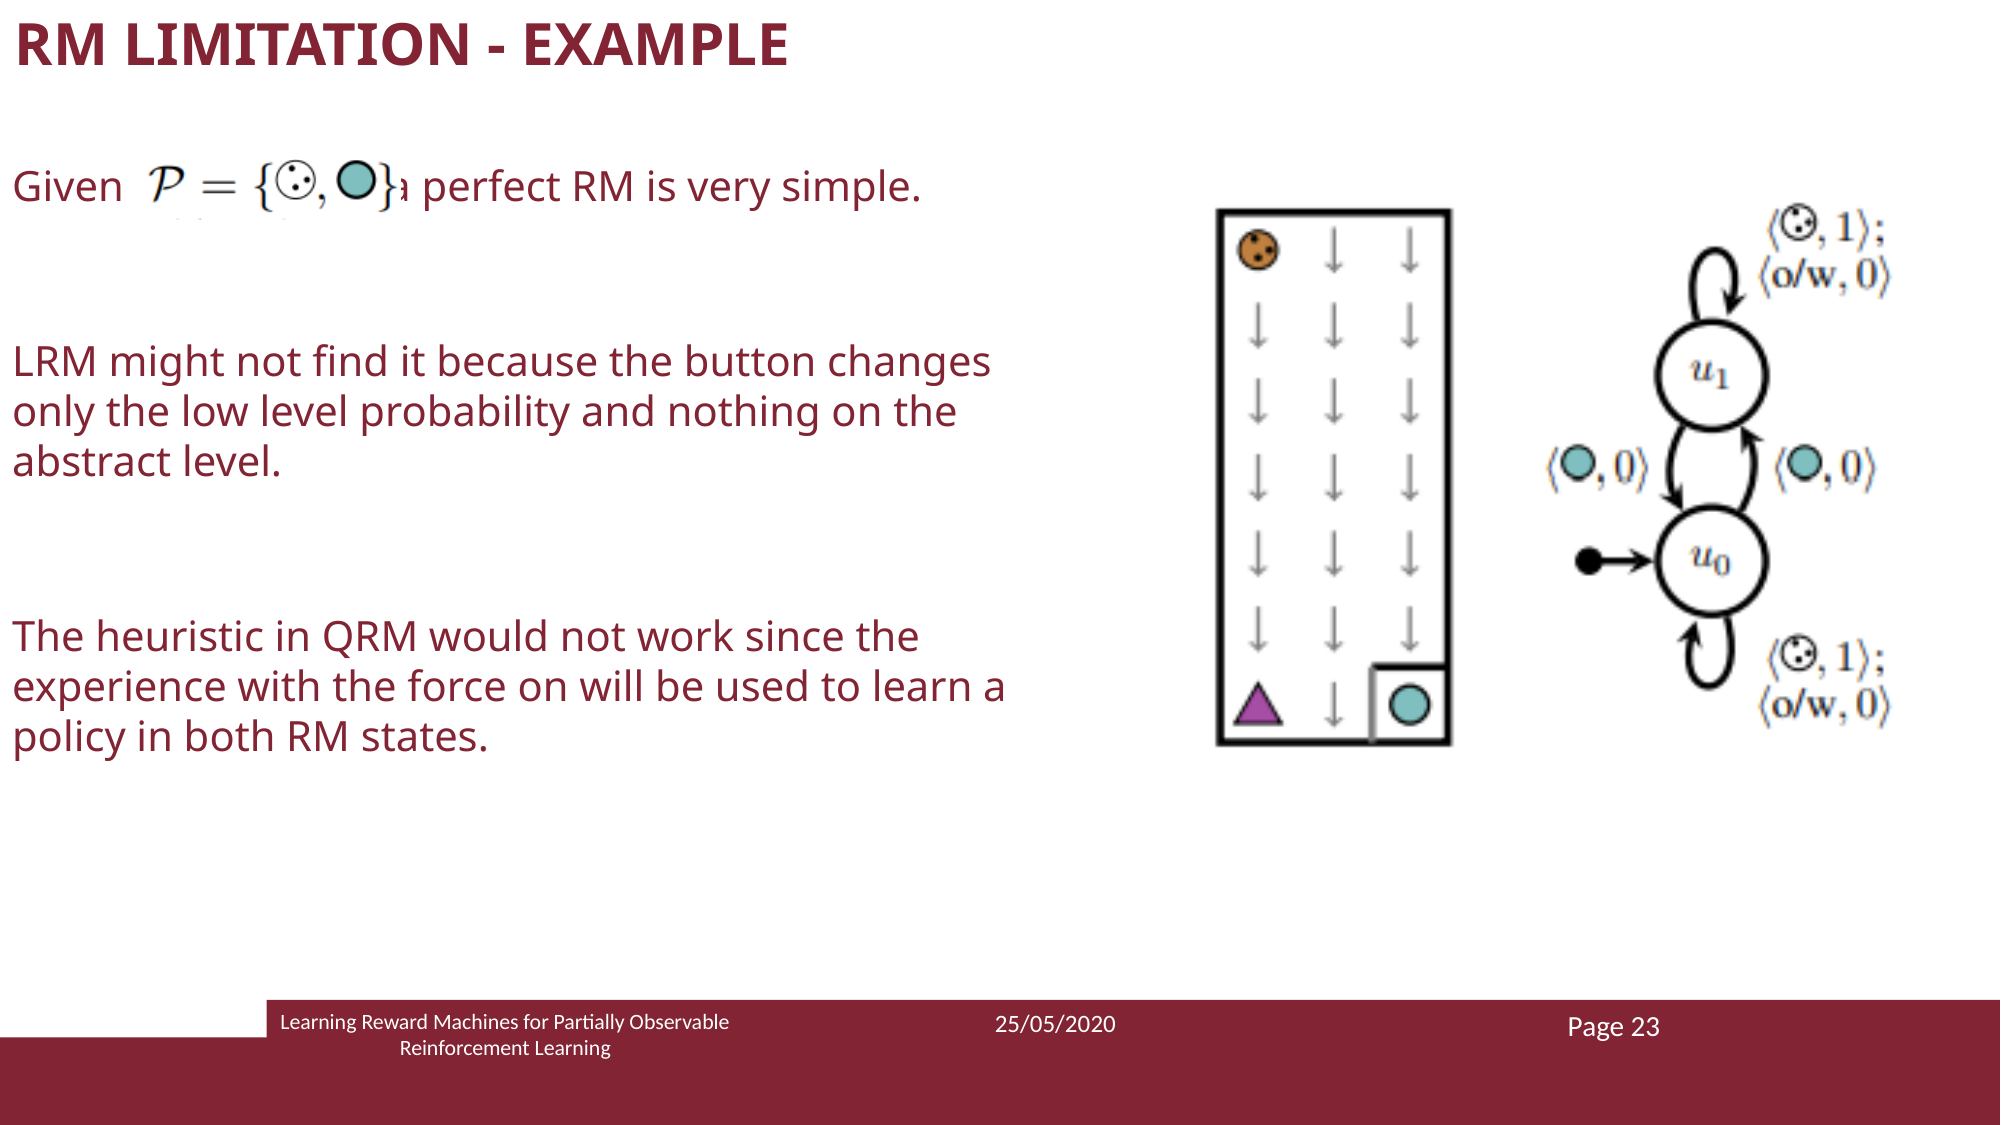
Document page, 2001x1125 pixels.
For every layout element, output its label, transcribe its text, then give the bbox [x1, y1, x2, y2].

slide_number Learning Reward Machines for Partially Observable Reinforcement Learning [201, 999, 810, 1075]
text_box Page 23 [1362, 999, 1675, 1075]
picture [140, 158, 401, 221]
text_box 25/05/2020 [980, 999, 1218, 1045]
text_box Given a perfect RM is very simple. LRM might not find it because the button changes only the low level probability and nothing on the abstract level. The heuristic in QRM would not work since the experience with the force on will be used to learn a policy in both RM states. [0, 152, 1075, 989]
picture [1518, 178, 1949, 785]
text_box RM LIMITATION - EXAMPLE [0, 0, 2000, 85]
picture [1199, 194, 1475, 769]
